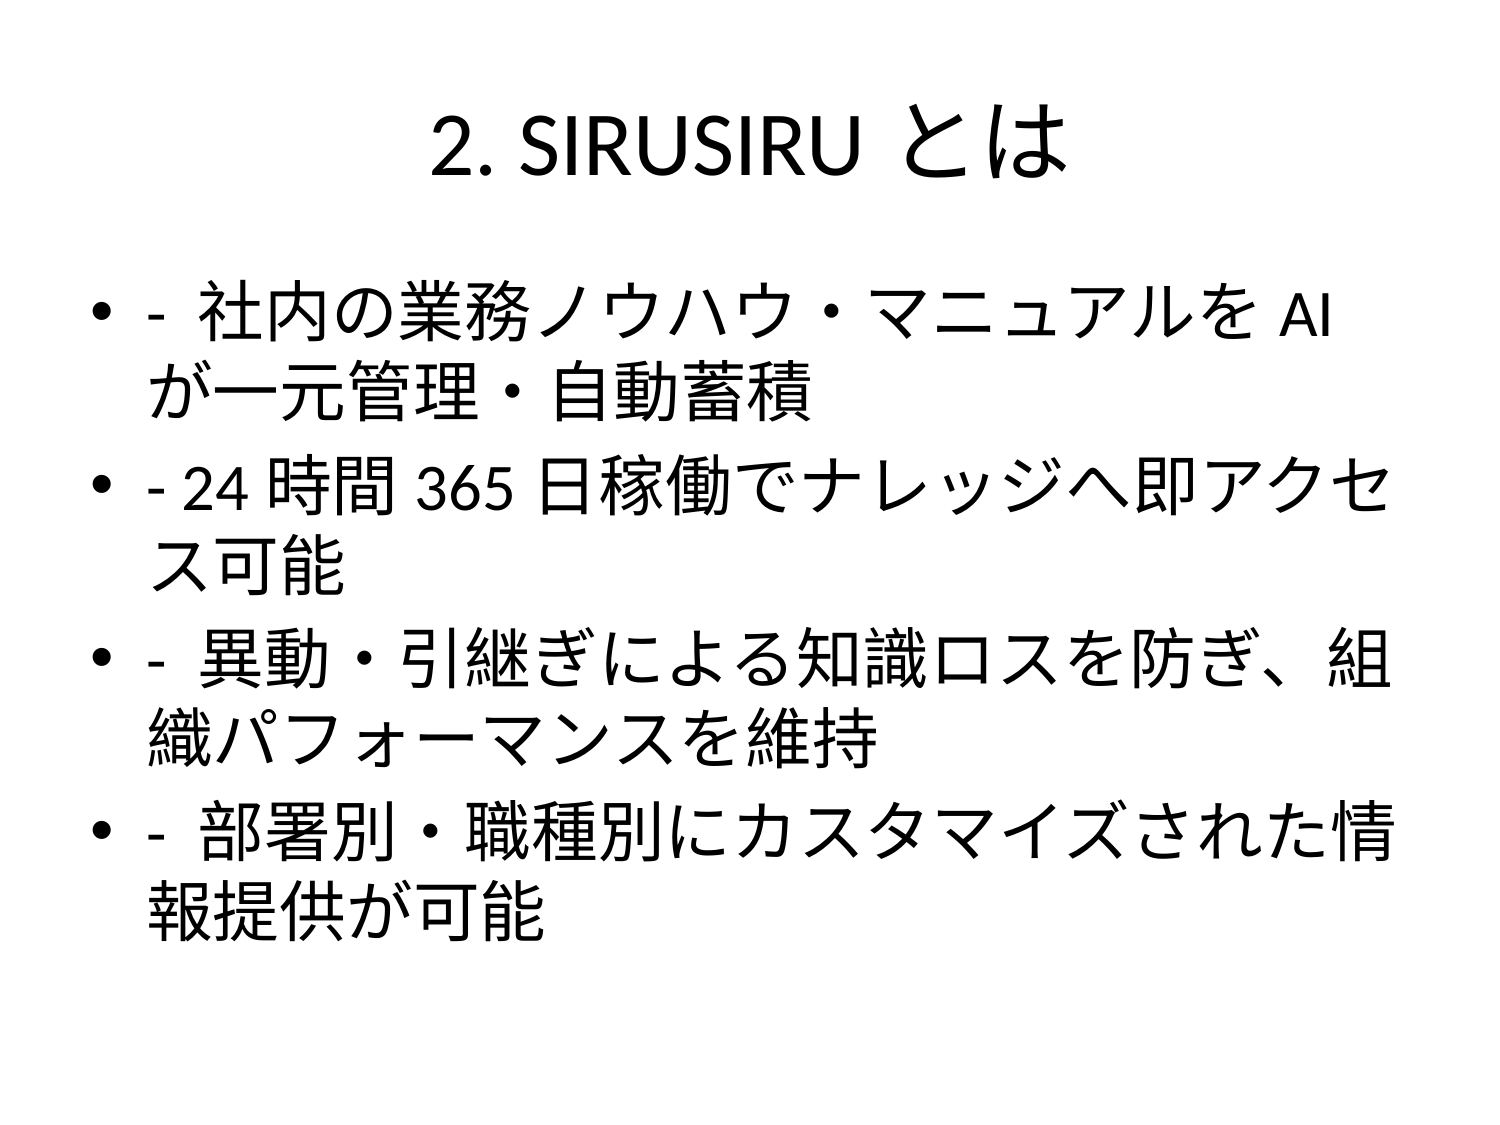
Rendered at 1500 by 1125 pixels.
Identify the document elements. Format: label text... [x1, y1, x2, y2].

list - 社内の業務ノウハウ・マニュアルをAIが一元管理・自動蓄積 - 24時間365日稼働でナレッジへ即アクセス可能 - 異動・引継ぎによる知識ロスを防ぎ、組織パフォーマンスを維持 - 部署別・職種別にカスタマイズされた情報提供が可能 [75, 262, 1425, 1005]
title 2. SIRUSIRUとは [75, 45, 1425, 233]
